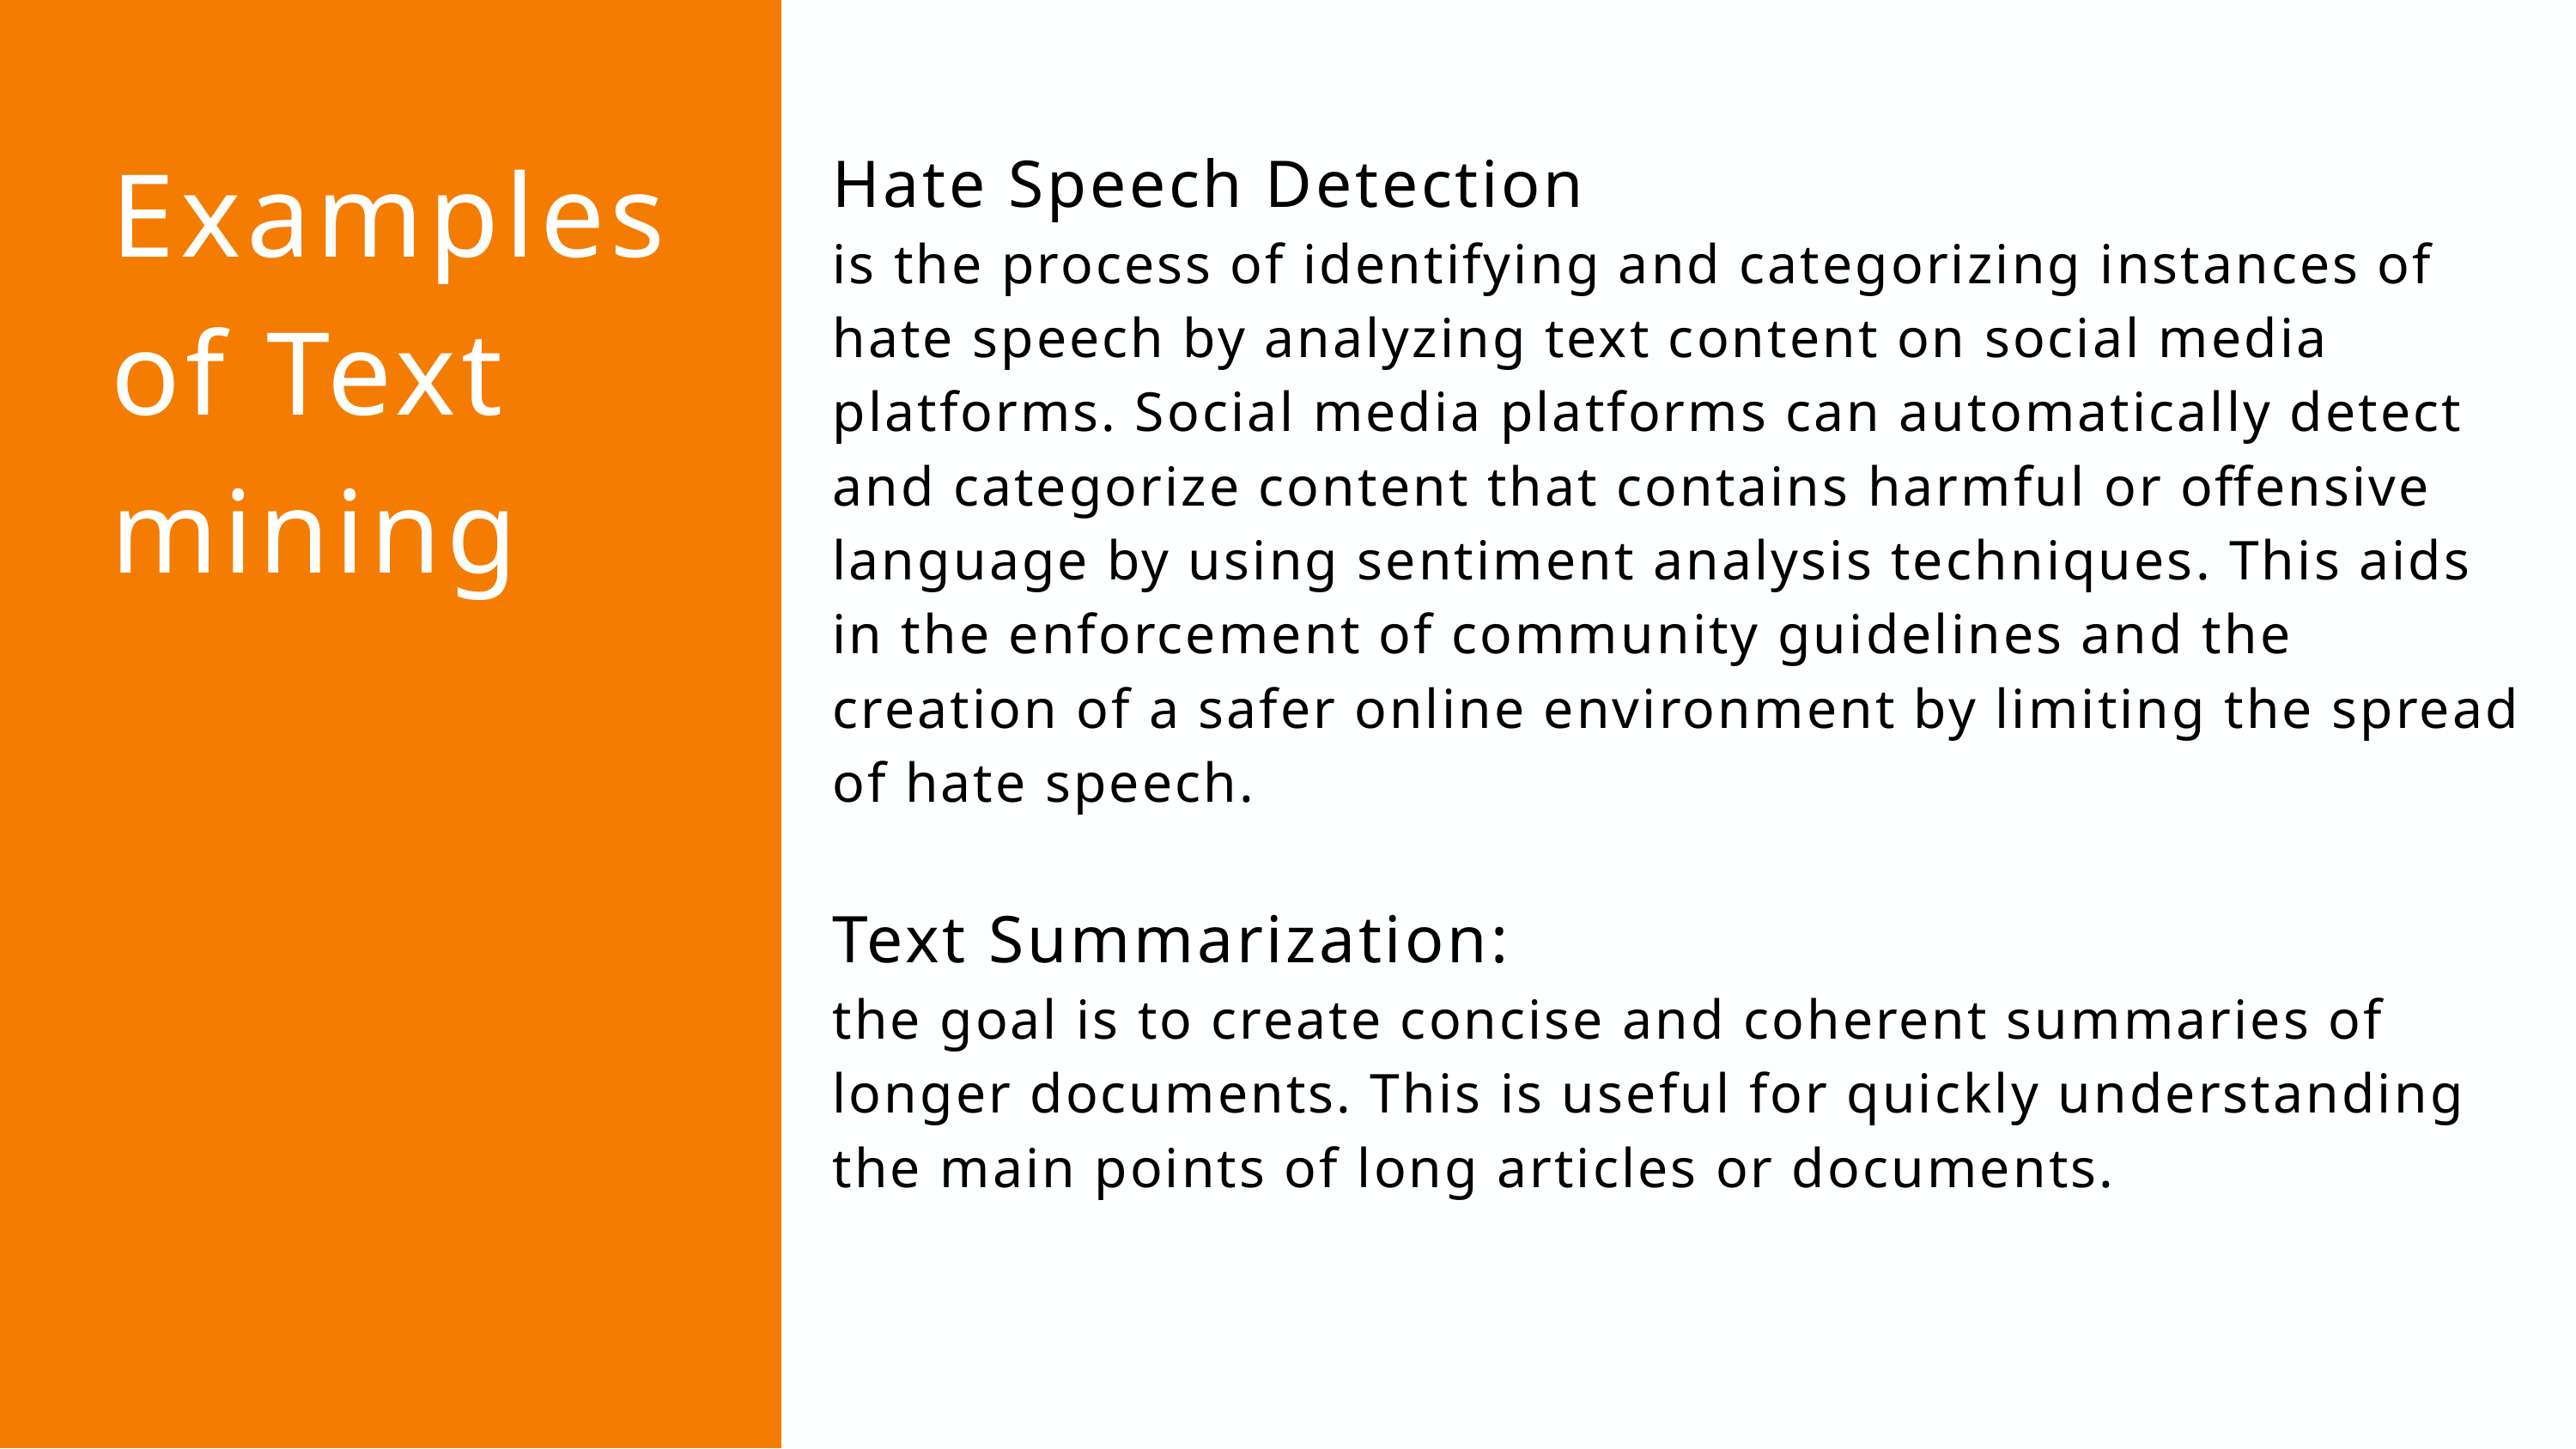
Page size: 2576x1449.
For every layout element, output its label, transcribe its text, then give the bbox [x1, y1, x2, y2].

text_box Text Summarization: the goal is to create concise and coherent summaries of longer documents. This is useful for quickly understanding the main points of long articles or documents. [832, 887, 2525, 1288]
text_box Hate Speech Detection is the process of identifying and categorizing instances of hate speech by analyzing text content on social media platforms. Social media platforms can automatically detect and categorize content that contains harmful or offensive language by using sentiment analysis techniques. This aids in the enforcement of community guidelines and the creation of a safer online environment by limiting the spread of hate speech. [832, 131, 2525, 887]
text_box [0, 0, 781, 1449]
